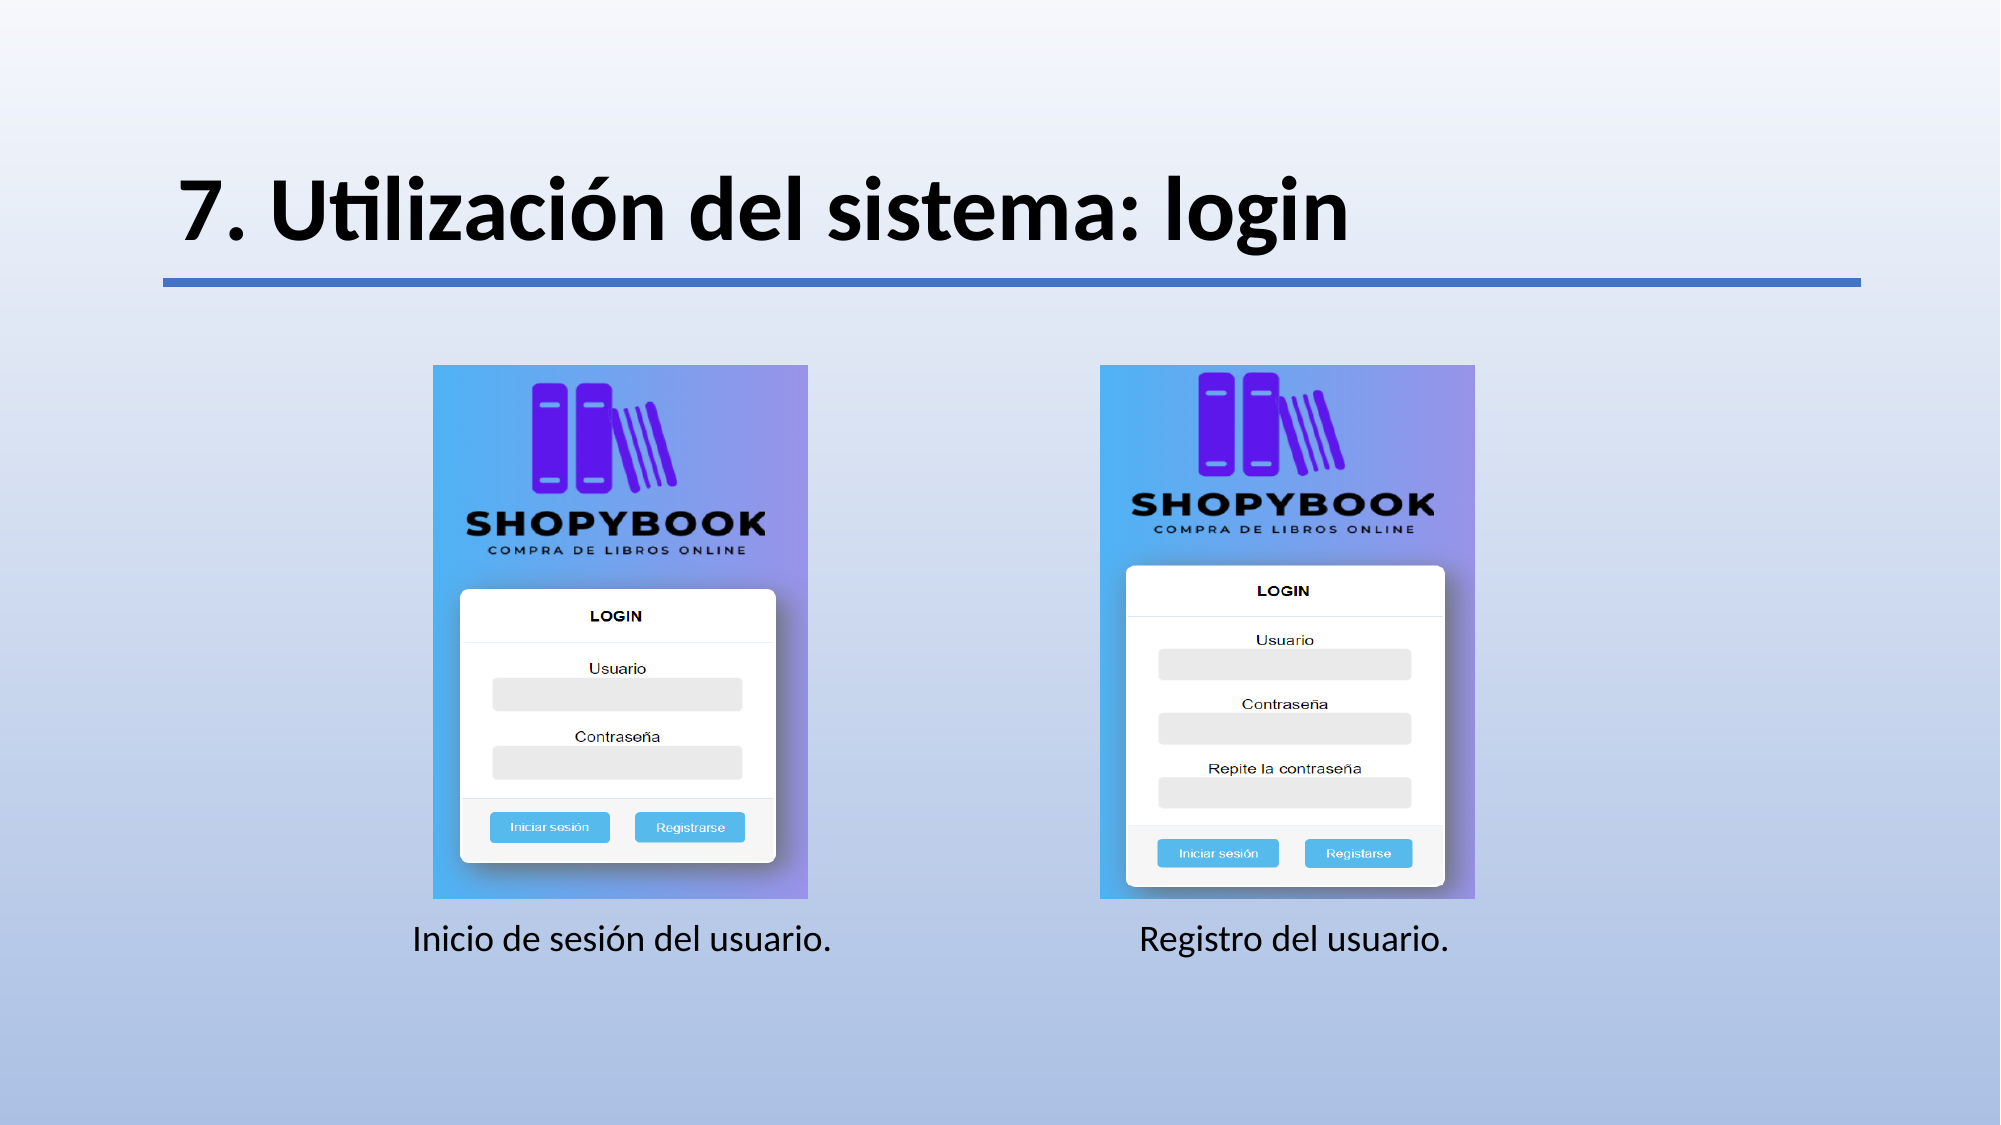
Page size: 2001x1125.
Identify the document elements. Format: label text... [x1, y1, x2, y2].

picture [433, 365, 808, 899]
title 7. Utilización del sistema: login [162, 111, 1566, 268]
text_box Inicio de sesión del usuario. [397, 906, 871, 967]
picture [1100, 365, 1475, 899]
text_box Registro del usuario. [1124, 906, 1598, 967]
